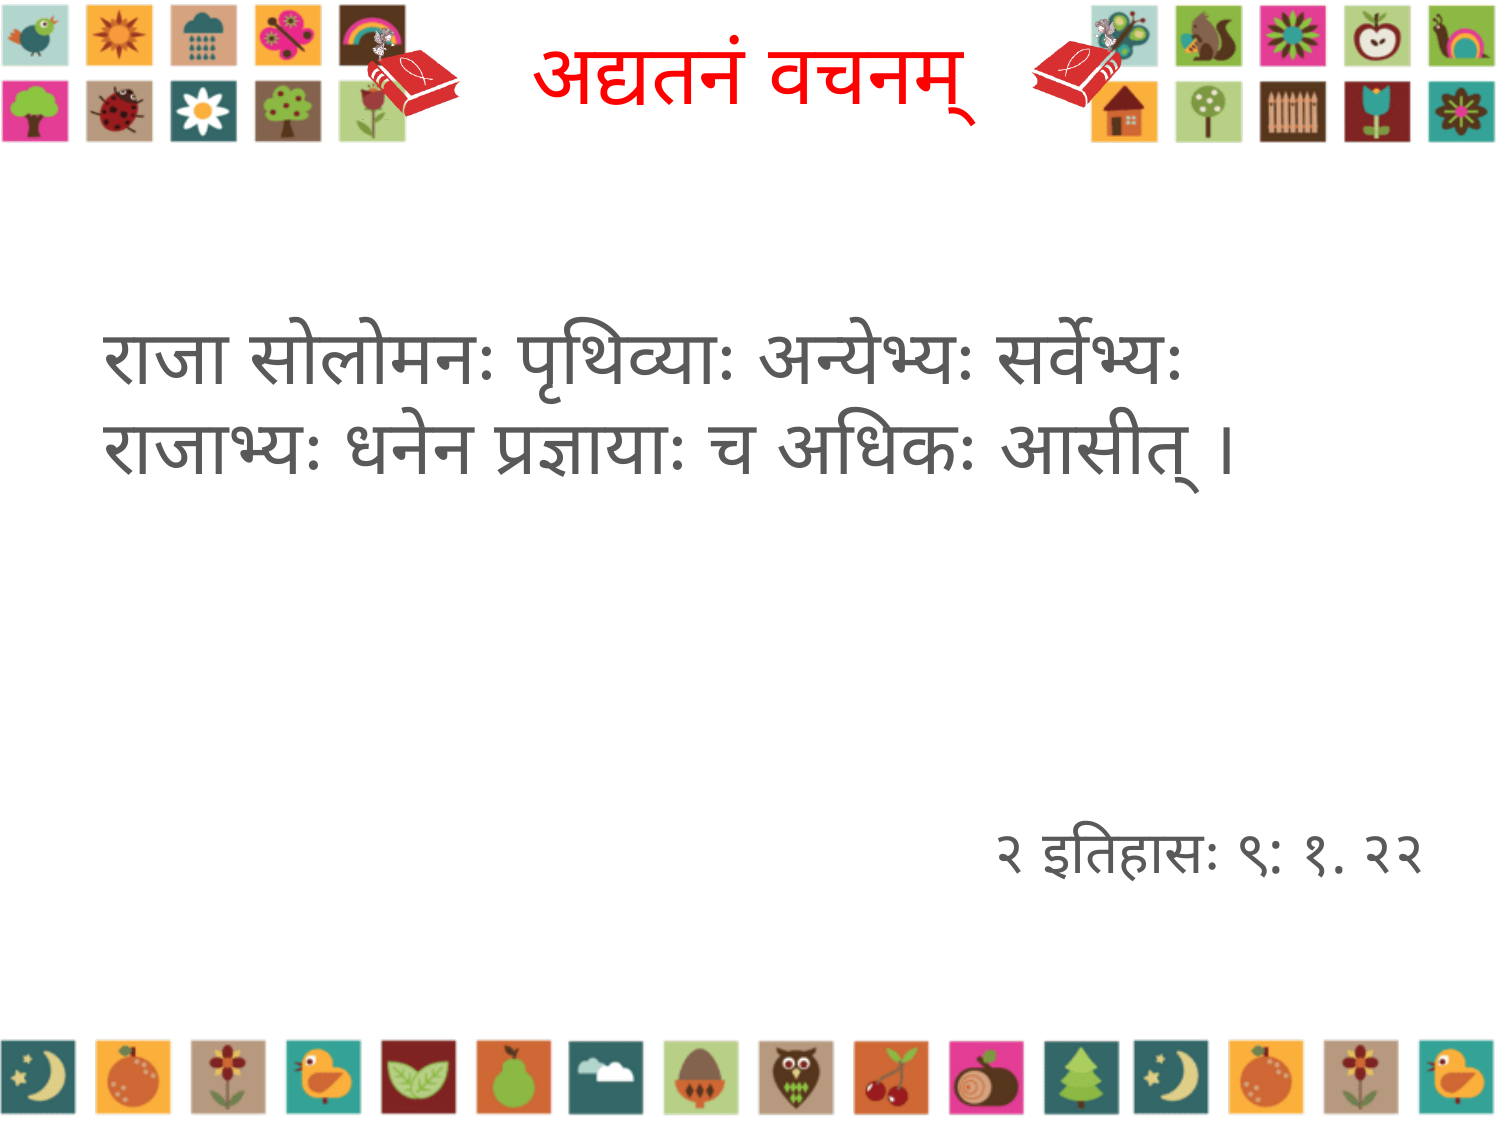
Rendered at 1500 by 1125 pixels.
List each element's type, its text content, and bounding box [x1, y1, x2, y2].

text_box अद्यतनं वचनम् [425, 13, 1078, 129]
text_box २ इतिहासः ९: १. २२ [808, 807, 1441, 893]
text_box राजा सोलोमनः पृथिव्याः अन्येभ्यः सर्वेभ्यः राजाभ्यः धनेन प्रज्ञायाः च अधिकः आसीत् । [88, 302, 1436, 498]
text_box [0, 1028, 1500, 1118]
picture [0, 3, 492, 150]
picture [999, 3, 1500, 150]
